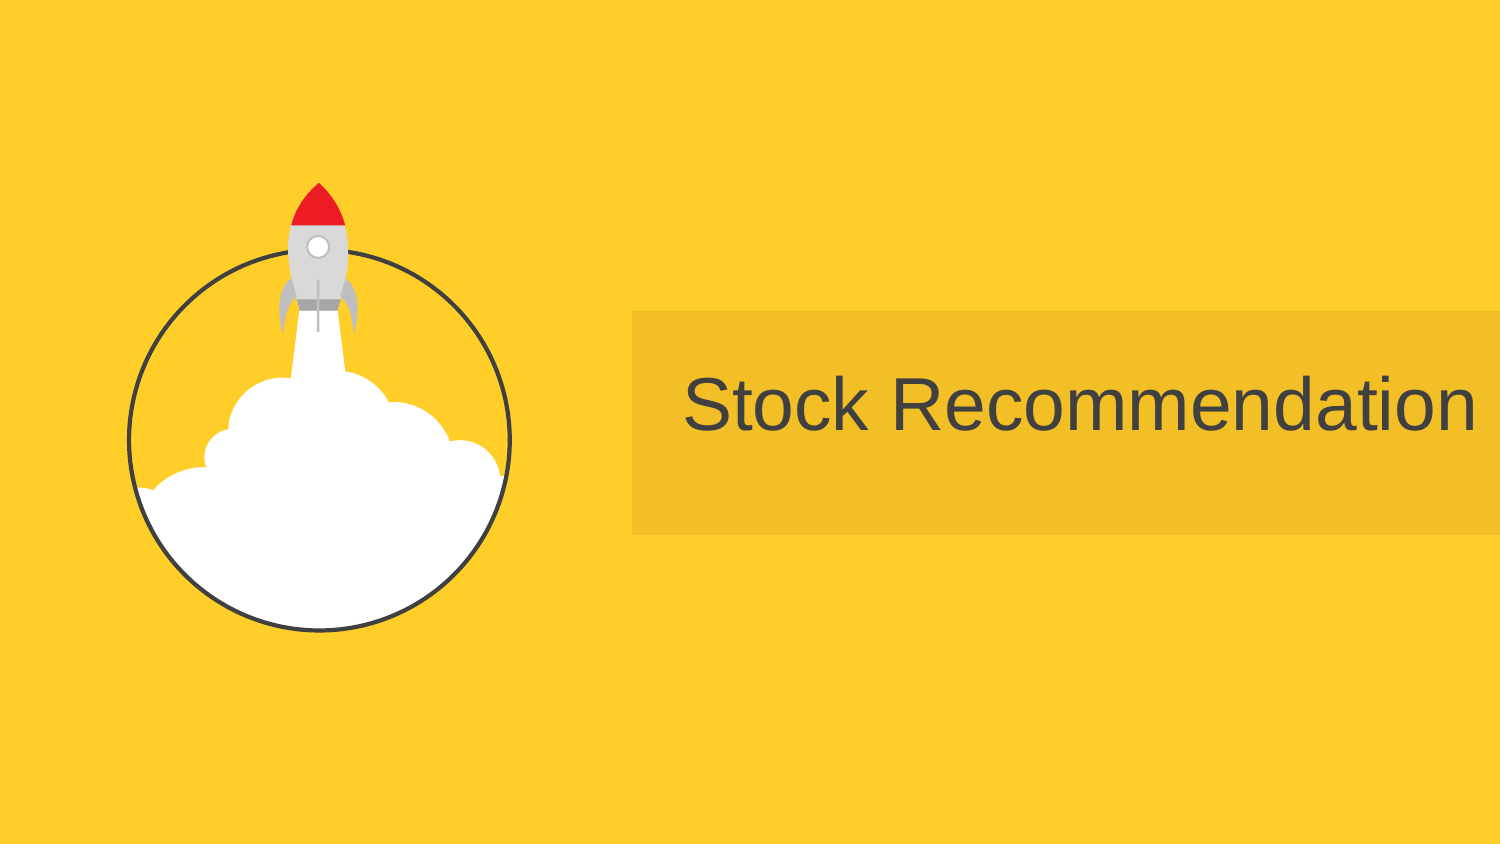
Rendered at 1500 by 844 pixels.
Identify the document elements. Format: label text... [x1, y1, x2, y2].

list Stock Recommendation [667, 353, 1500, 448]
